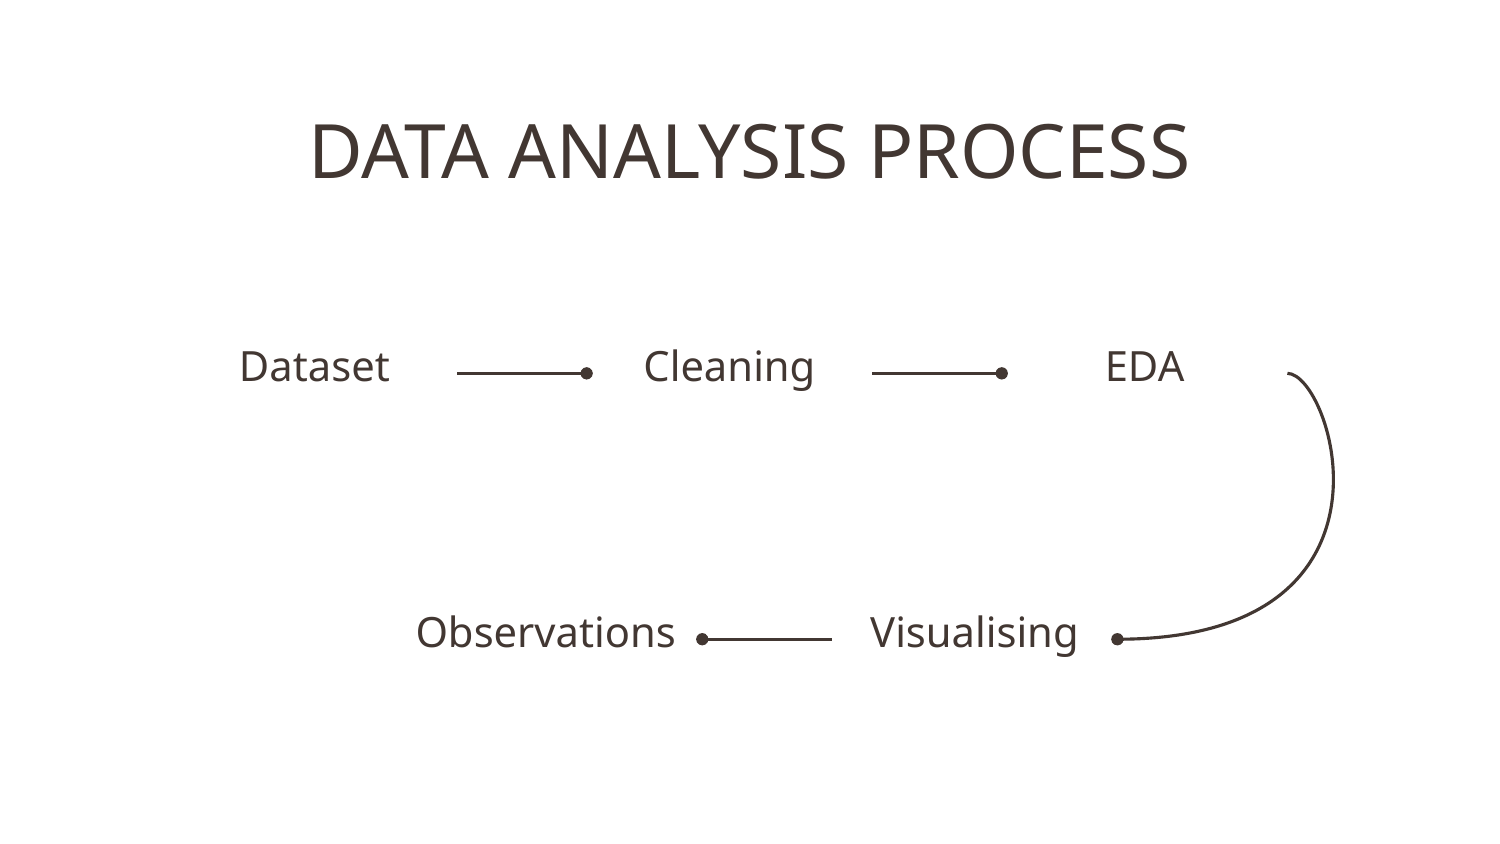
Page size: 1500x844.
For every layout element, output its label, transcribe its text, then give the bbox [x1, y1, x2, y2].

subtitle Dataset [171, 341, 458, 406]
subtitle Cleaning [586, 341, 873, 406]
subtitle Observations [389, 607, 703, 671]
subtitle EDA [1001, 341, 1288, 406]
title DATA ANALYSIS PROCESS [117, 88, 1383, 202]
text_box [1117, 373, 1288, 640]
subtitle Visualising [831, 607, 1118, 671]
